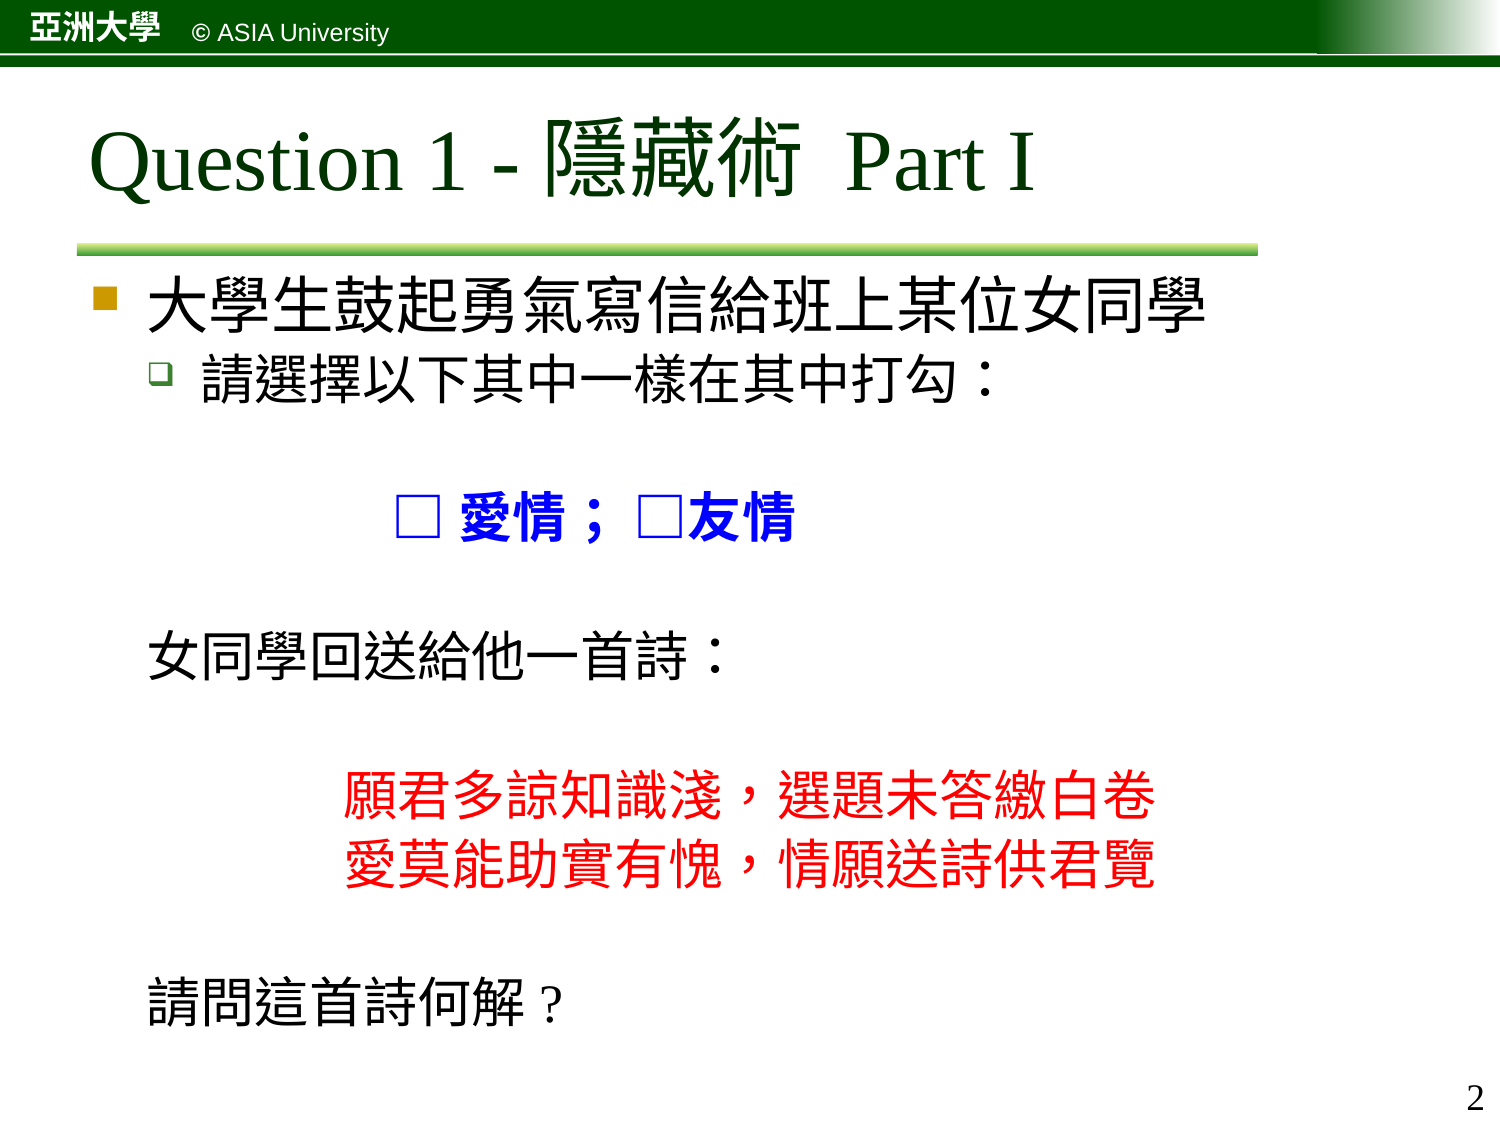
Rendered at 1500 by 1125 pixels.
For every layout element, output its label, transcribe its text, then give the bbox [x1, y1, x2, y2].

list 大學生鼓起勇氣寫信給班上某位女同學 請選擇以下其中一樣在其中打勾： □愛情； □友情 女同學回送給他一首詩： 願君多諒知識淺，選題未答繳白卷 愛莫能助實有愧，情願送詩供君覽 請問這首詩何解? [74, 266, 1426, 1083]
title Question 1 -隱藏術 Part I [72, 95, 1424, 274]
slide_number 2 [1149, 1049, 1500, 1125]
